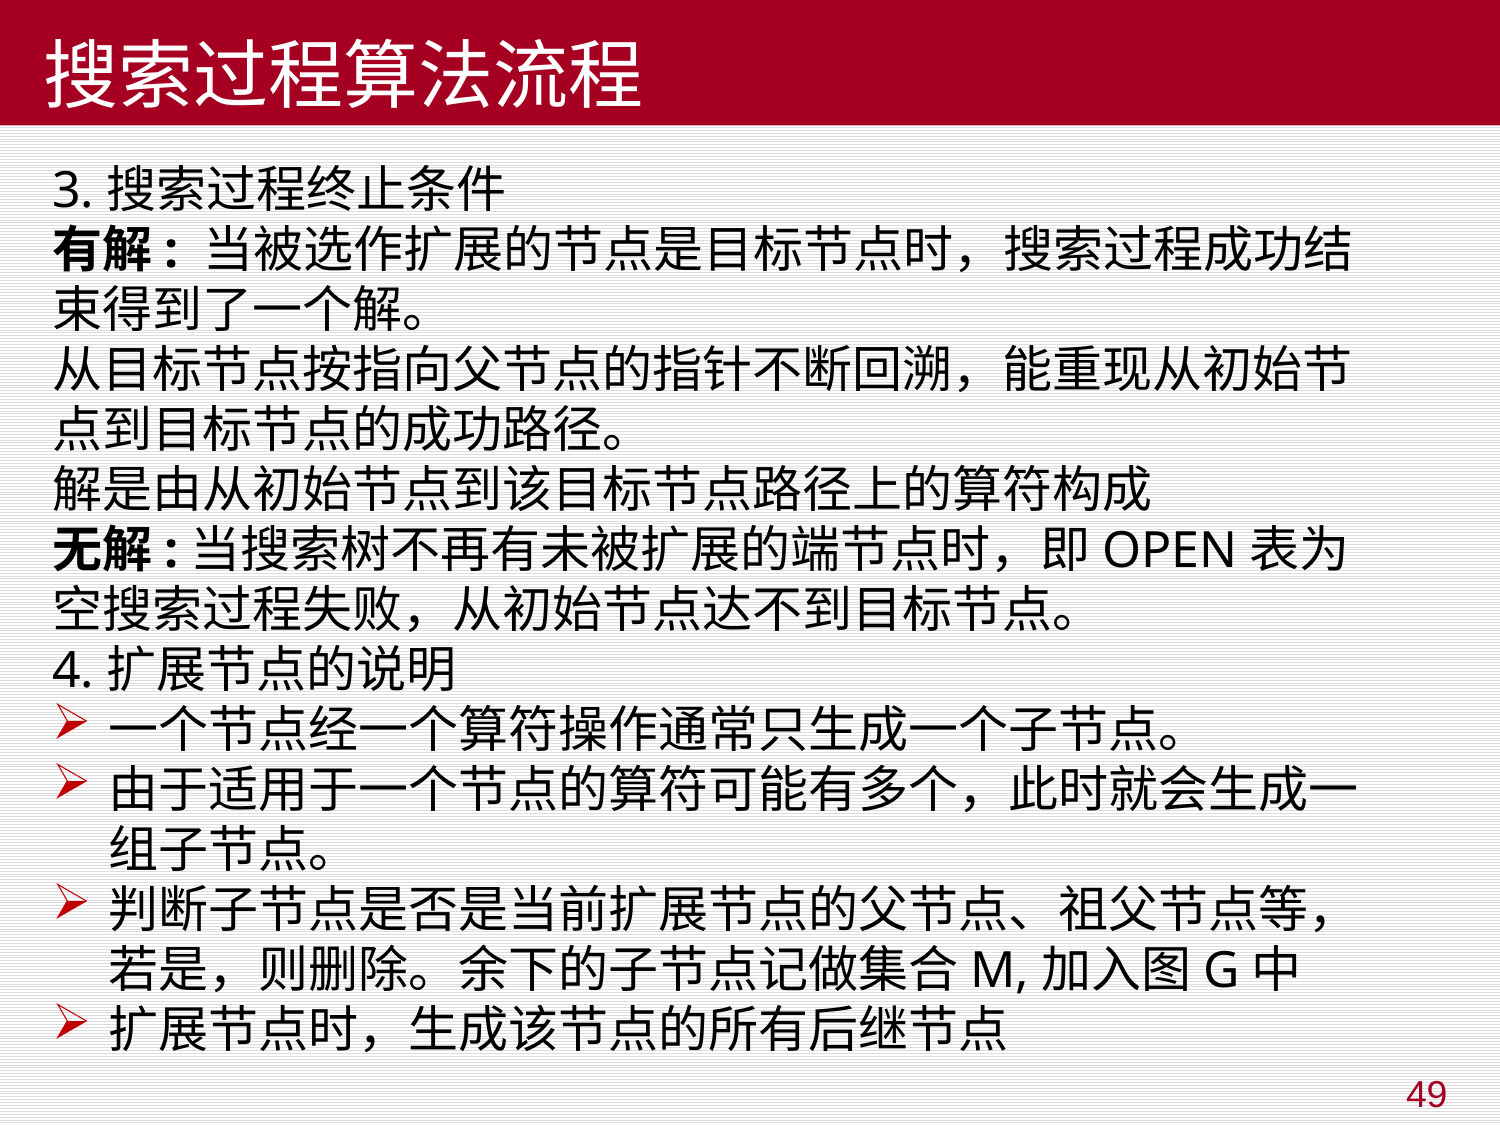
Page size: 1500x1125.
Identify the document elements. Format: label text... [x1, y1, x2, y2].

slide_number 49 [1137, 1062, 1463, 1122]
title 搜索过程算法流程 [0, 1, 1500, 126]
text_box 3.搜索过程终止条件 有解: 当被选作扩展的节点是目标节点时，搜索过程成功结束得到了一个解。 从目标节点按指向父节点的指针不断回溯，能重现从初始节点到目标节点的成功路径。 解是由从初始节点到该目标节点路径上的算符构成 无解:当搜索树不再有未被扩展的端节点时，即OPEN表为空搜索过程失败，从初始节点达不到目标节点。 4.扩展节点的说明 一个节点经一个算符操作通常只生成一个子节点。 由于适用于一个节点的算符可能有多个，此时就会生成一组子节点。 判断子节点是否是当前扩展节点的父节点、祖父节点等，若是，则删除。余下的子节点记做集合M,加入图G中 扩展节点时，生成该节点的所有后继节点 [37, 149, 1413, 1065]
